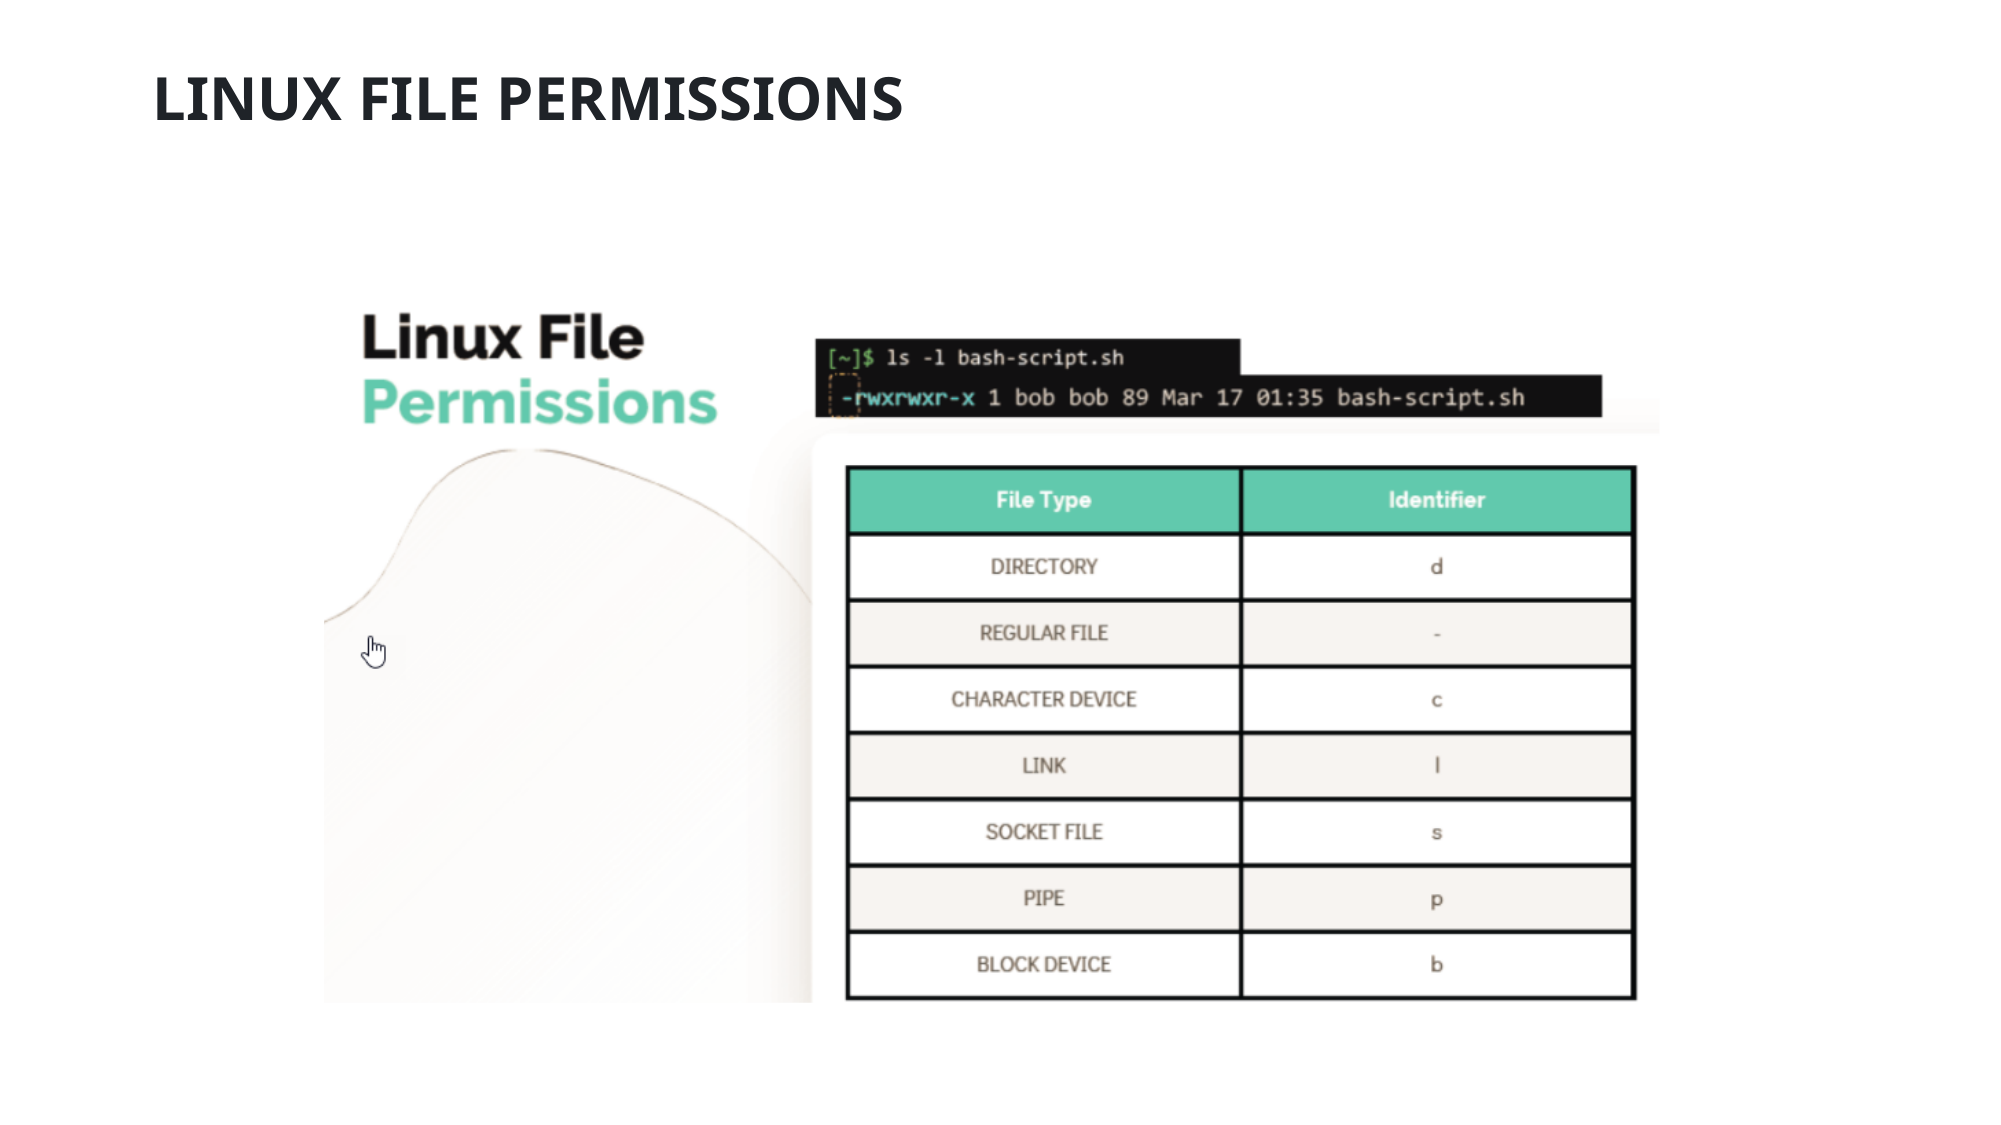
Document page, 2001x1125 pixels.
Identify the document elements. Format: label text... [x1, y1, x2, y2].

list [324, 299, 1676, 1014]
title LINUX FILE PERMISSIONS [137, 59, 1863, 278]
